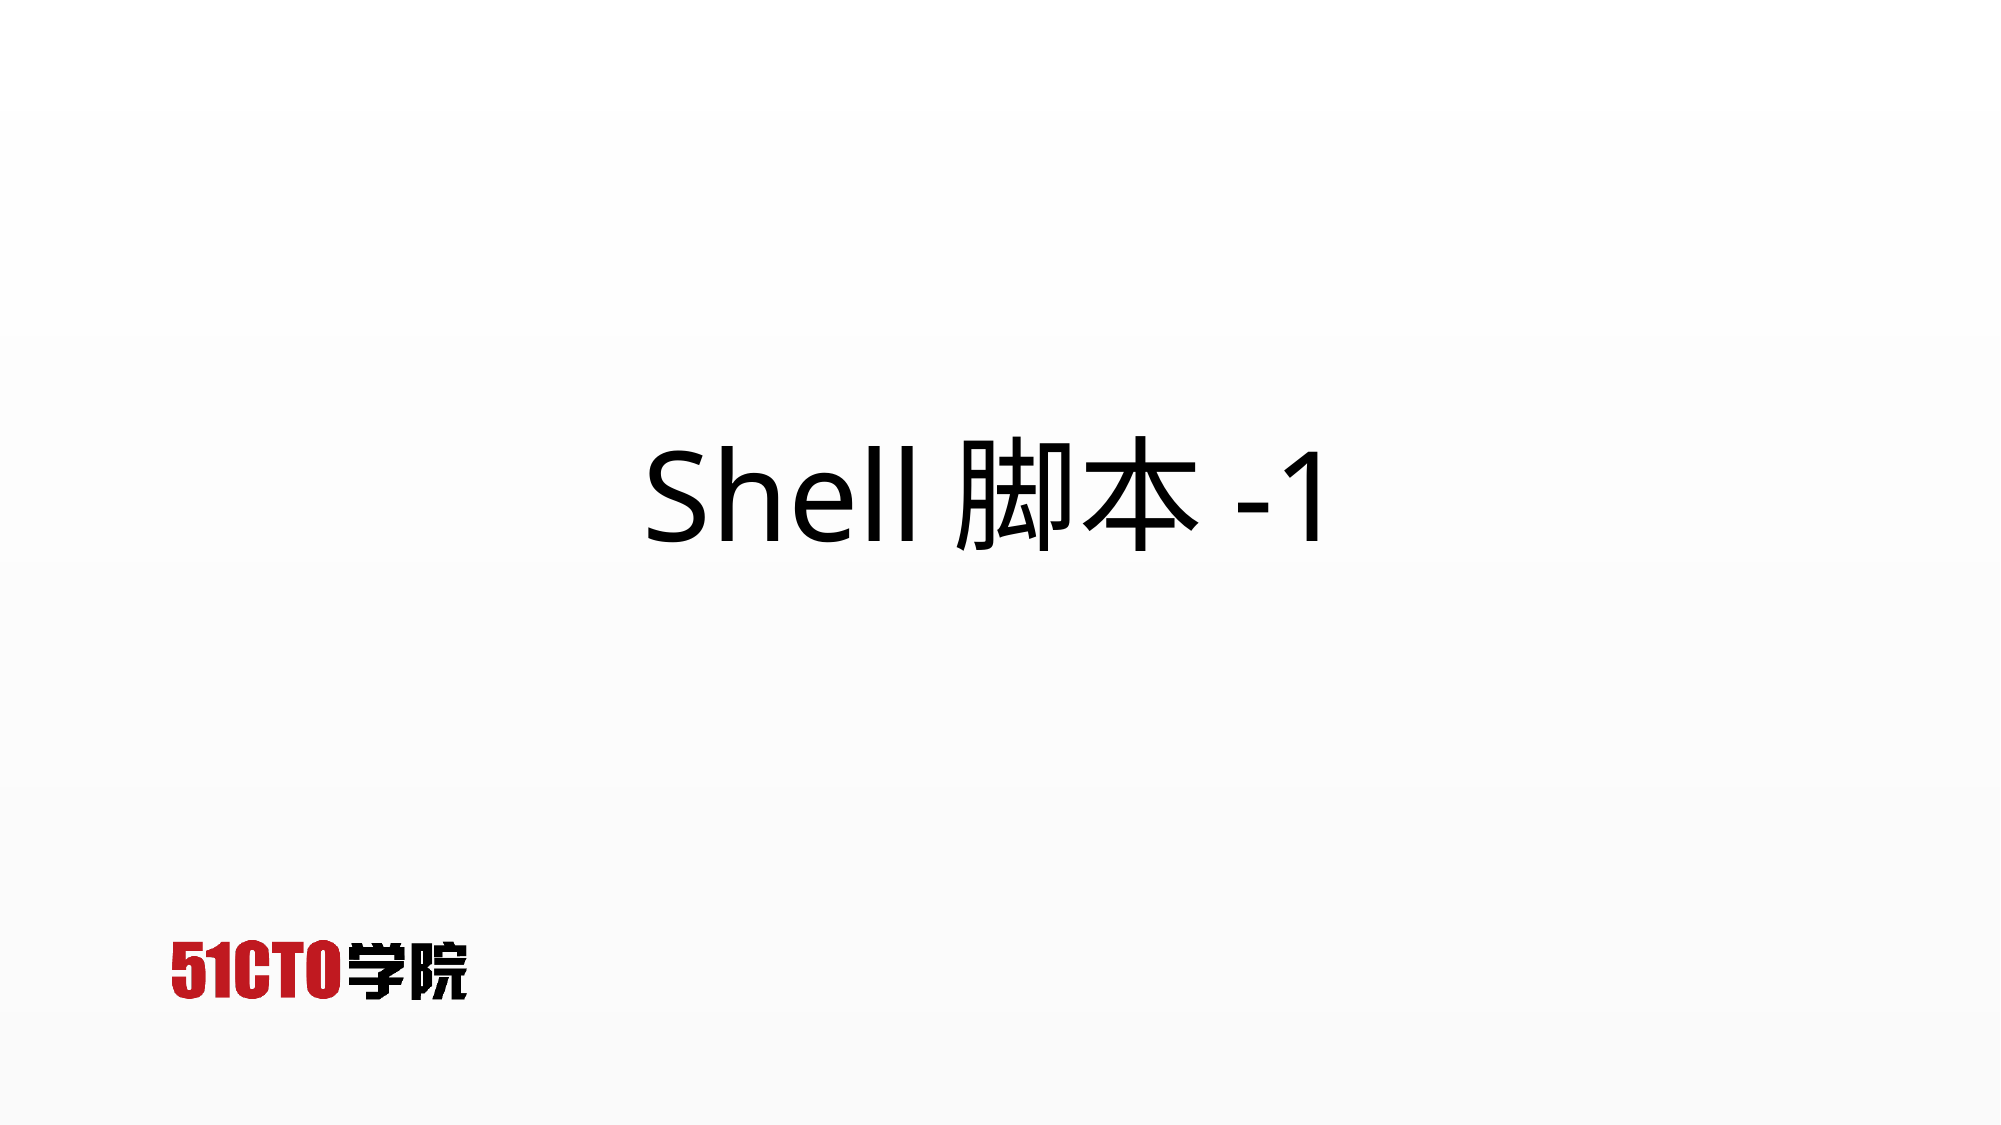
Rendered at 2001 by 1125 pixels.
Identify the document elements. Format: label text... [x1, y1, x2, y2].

title Shell脚本-1 [216, 184, 1771, 576]
picture [172, 940, 467, 1000]
